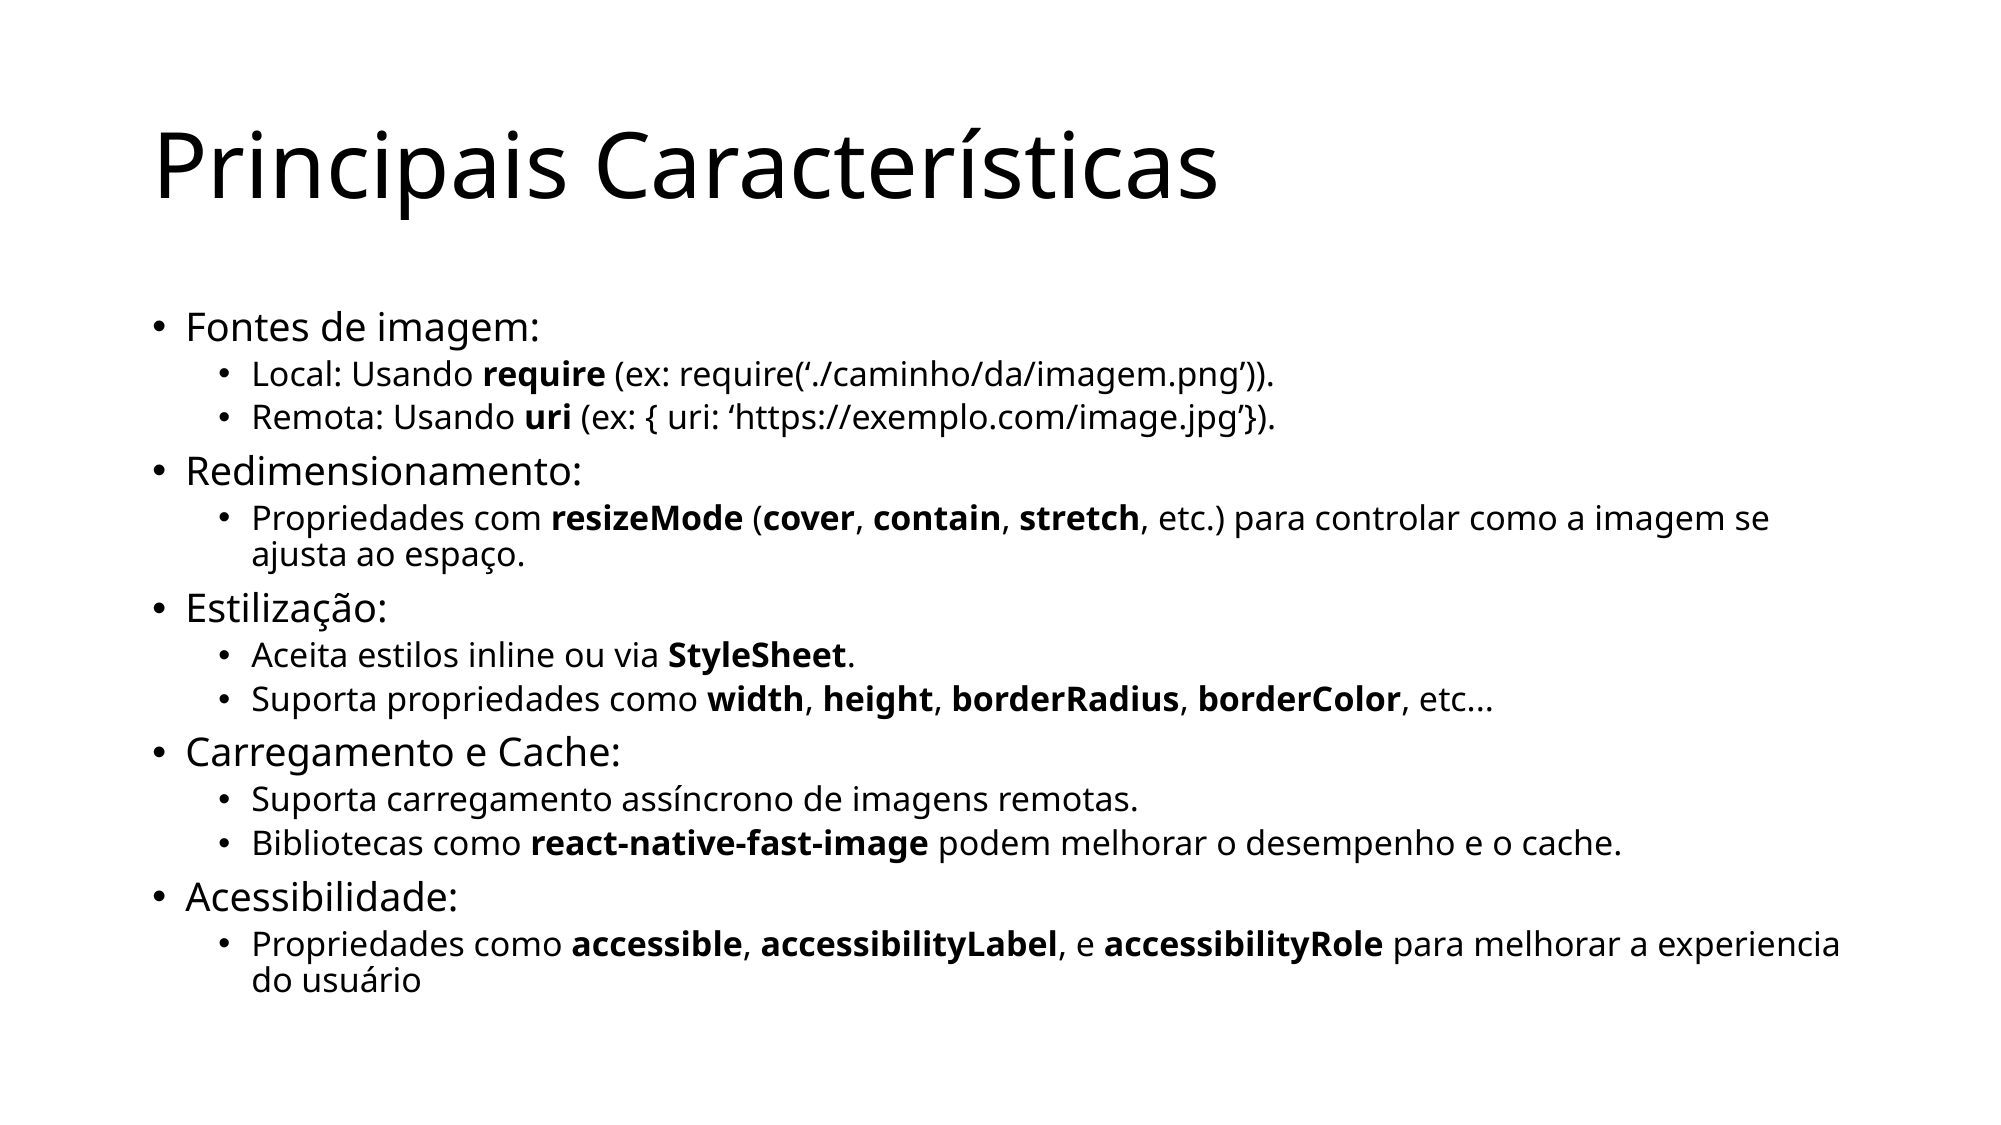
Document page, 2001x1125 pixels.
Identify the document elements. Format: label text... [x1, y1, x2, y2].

title Principais Características [137, 59, 1863, 278]
list Fontes de imagem: Local: Usando require (ex: require(‘./caminho/da/imagem.png’)). Remota: Usando uri (ex: { uri: ‘https://exemplo.com/image.jpg’}). Redimensionamento: Propriedades com resizeMode (cover, contain, stretch, etc.) para controlar como a imagem se ajusta ao espaço. Estilização: Aceita estilos inline ou via StyleSheet. Suporta propriedades como width, height, borderRadius, borderColor, etc... Carregamento e Cache: Suporta carregamento assíncrono de imagens remotas. Bibliotecas como react-native-fast-image podem melhorar o desempenho e o cache. Acessibilidade: Propriedades como accessible, accessibilityLabel, e accessibilityRole para melhorar a experiencia do usuário [137, 299, 1863, 1014]
